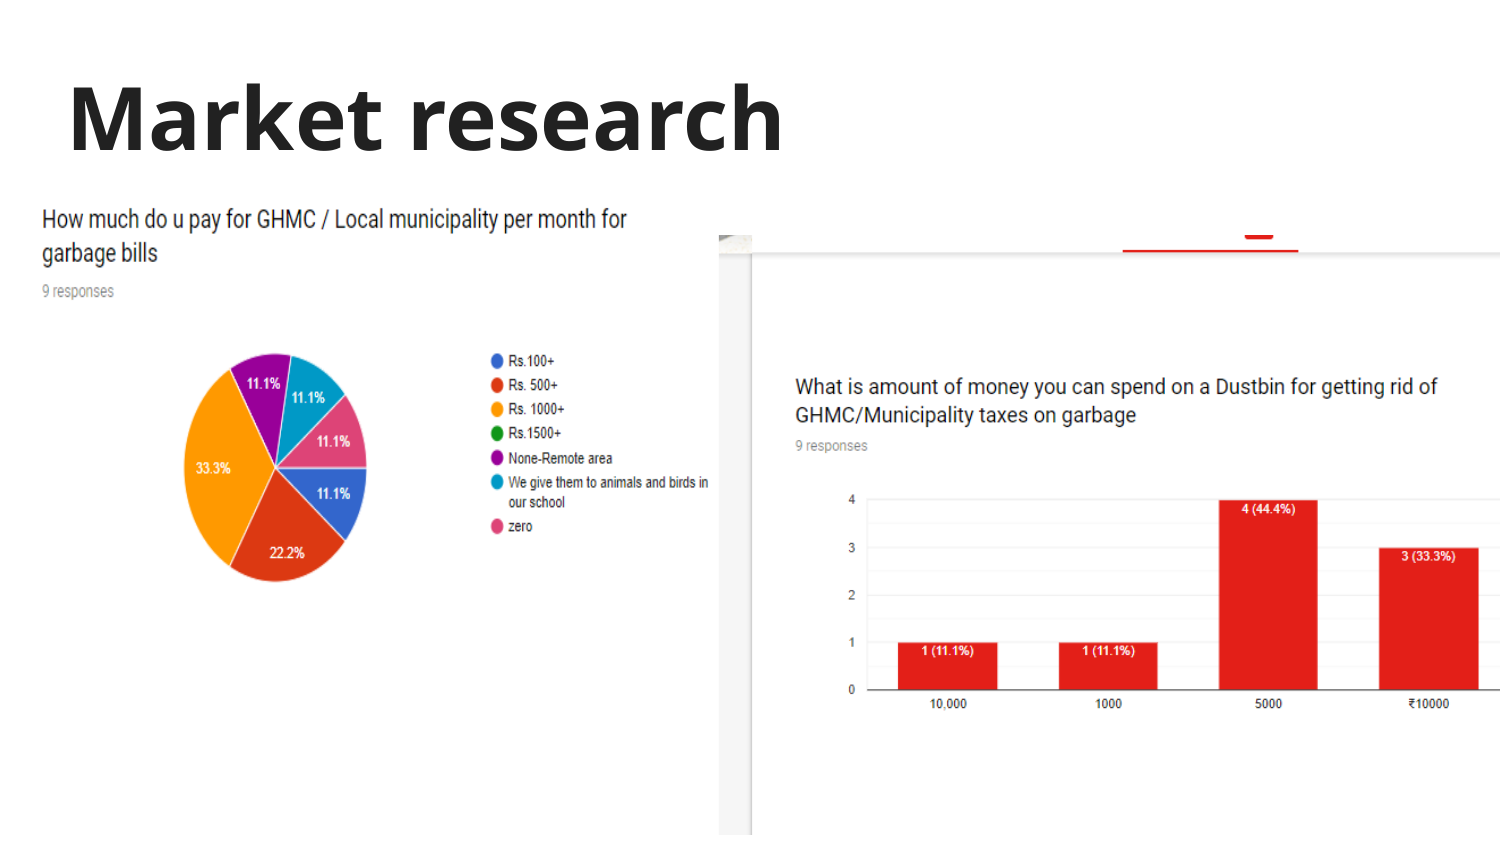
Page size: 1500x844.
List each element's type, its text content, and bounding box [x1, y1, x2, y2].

picture [0, 151, 1500, 835]
title Market research [51, 48, 1449, 180]
